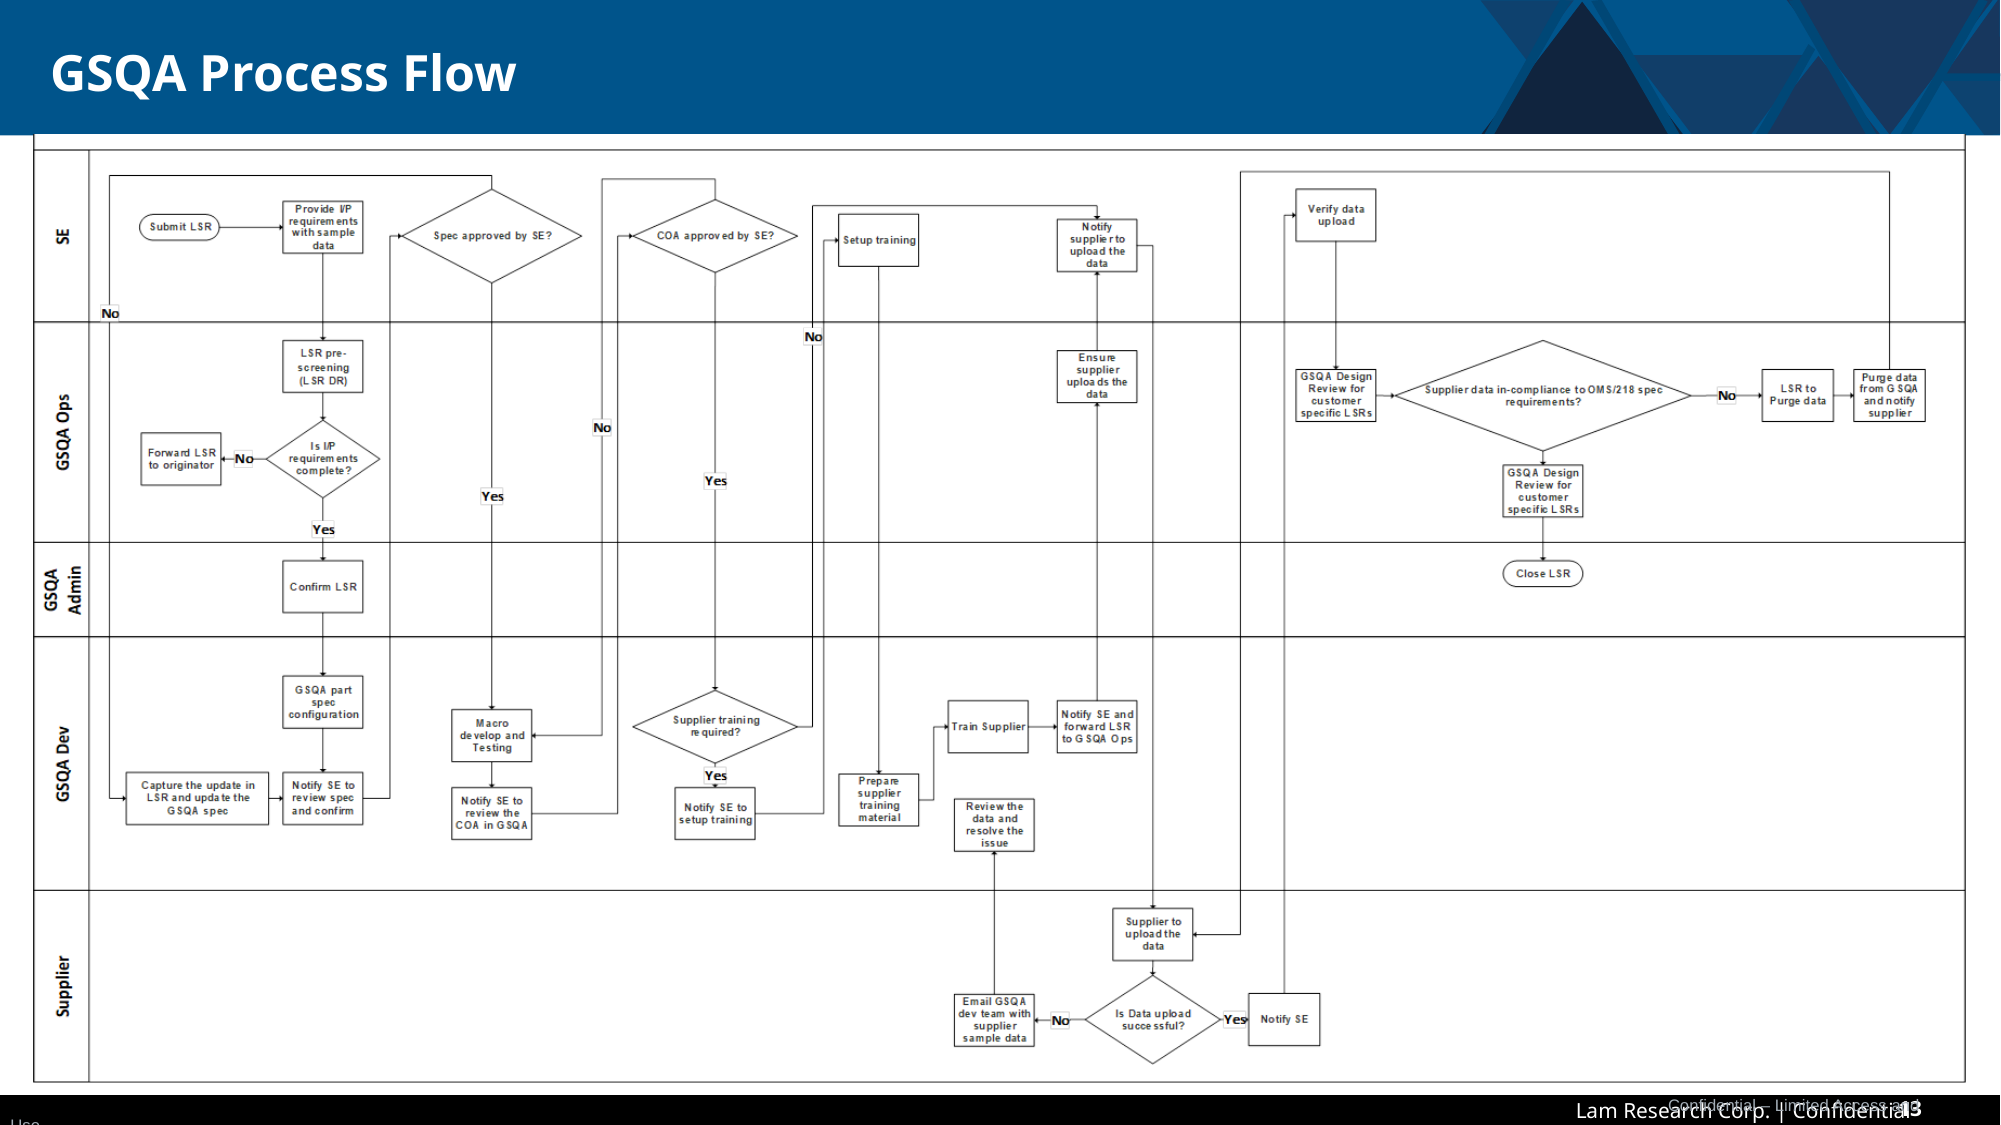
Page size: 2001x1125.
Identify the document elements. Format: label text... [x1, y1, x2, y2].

title GSQA Process Flow [50, 0, 1950, 134]
picture [33, 134, 1967, 1086]
